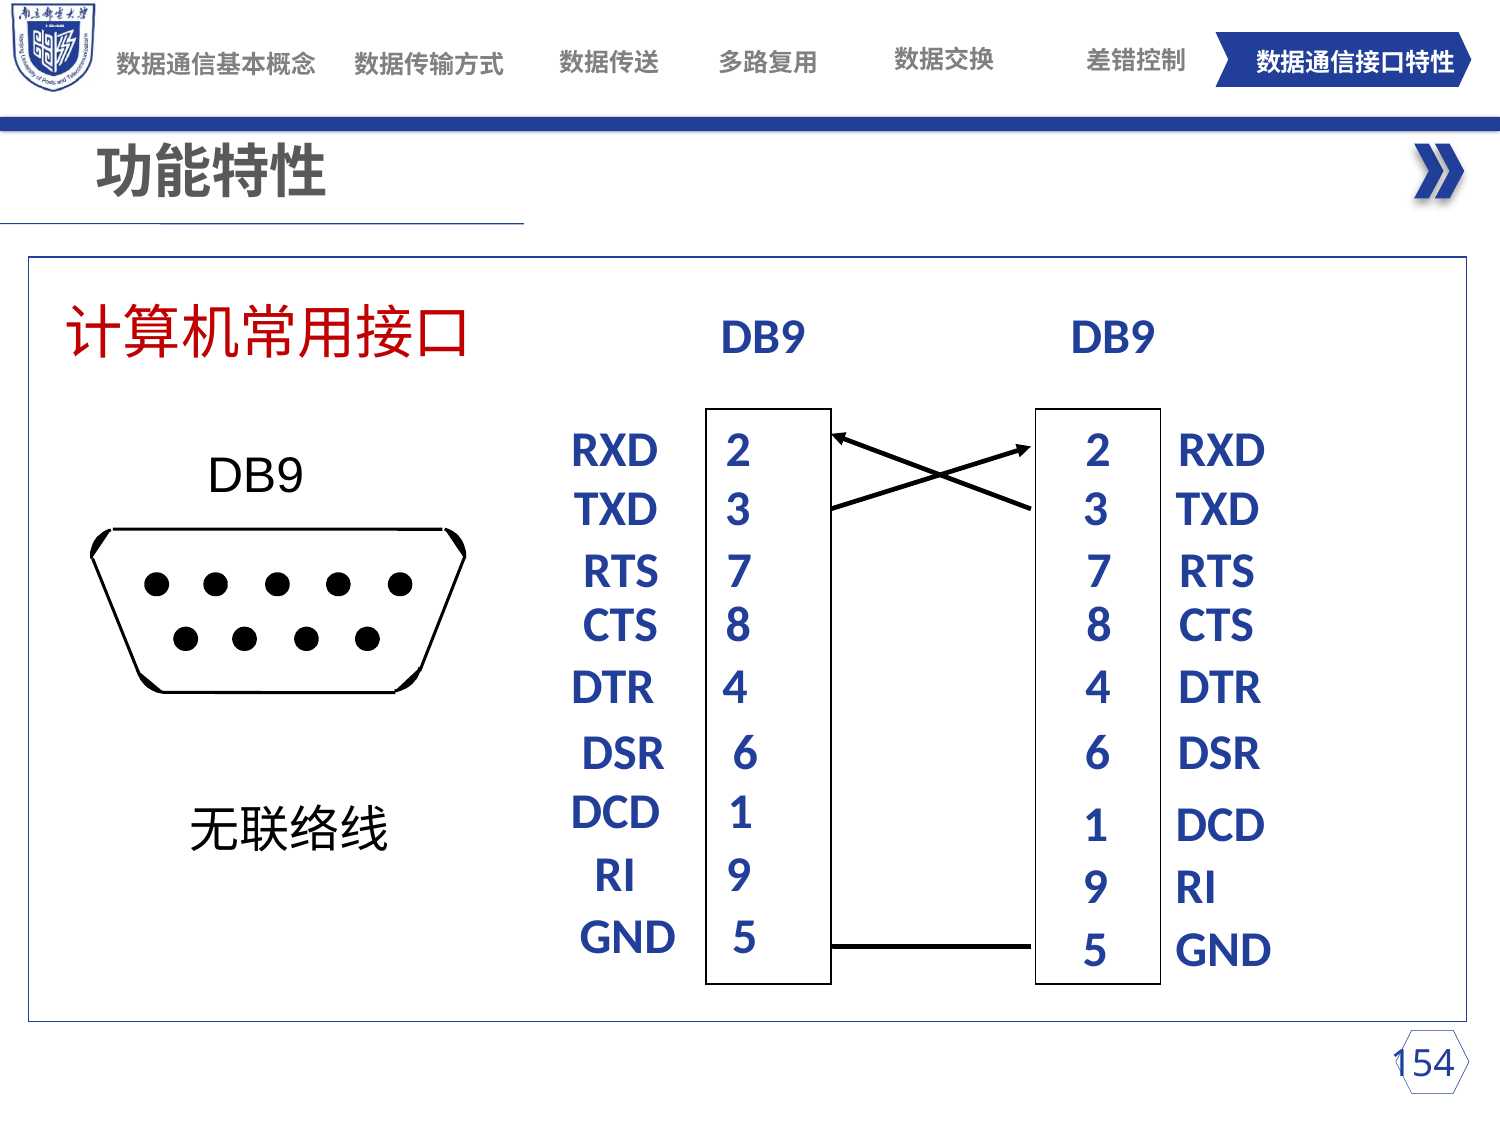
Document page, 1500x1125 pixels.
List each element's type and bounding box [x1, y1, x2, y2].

text_box [28, 257, 1467, 1022]
picture [0, 0, 108, 93]
text_box [1414, 143, 1465, 199]
text_box [1362, 1029, 1493, 1095]
text_box [0, 116, 1500, 212]
text_box [113, 31, 1500, 88]
